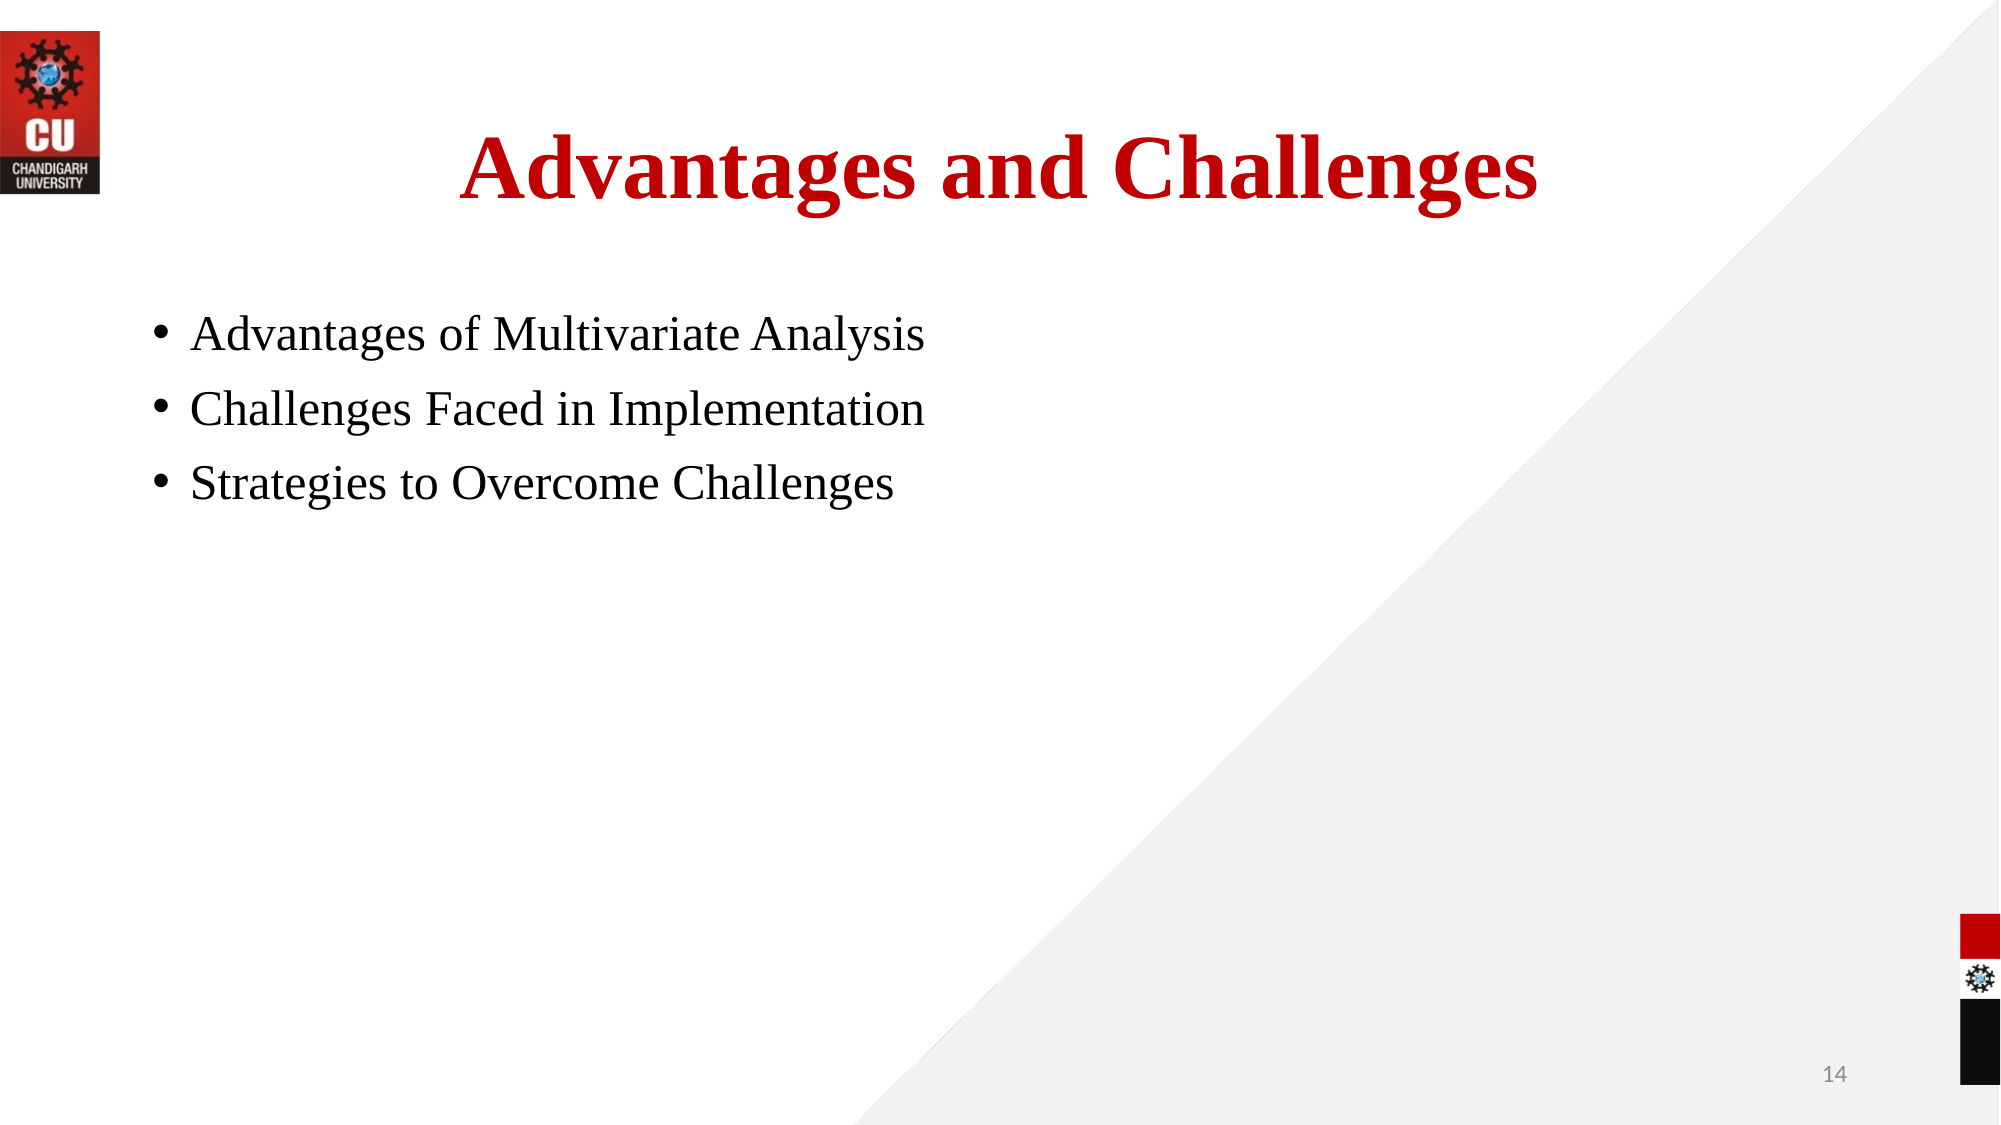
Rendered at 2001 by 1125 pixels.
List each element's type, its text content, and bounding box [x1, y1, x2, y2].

title Advantages and Challenges [137, 59, 1863, 278]
slide_number 14 [1412, 1042, 1863, 1103]
picture [0, 0, 2001, 1125]
list Advantages of Multivariate Analysis Challenges Faced in Implementation Strategies to Overcome Challenges [137, 299, 1863, 1014]
